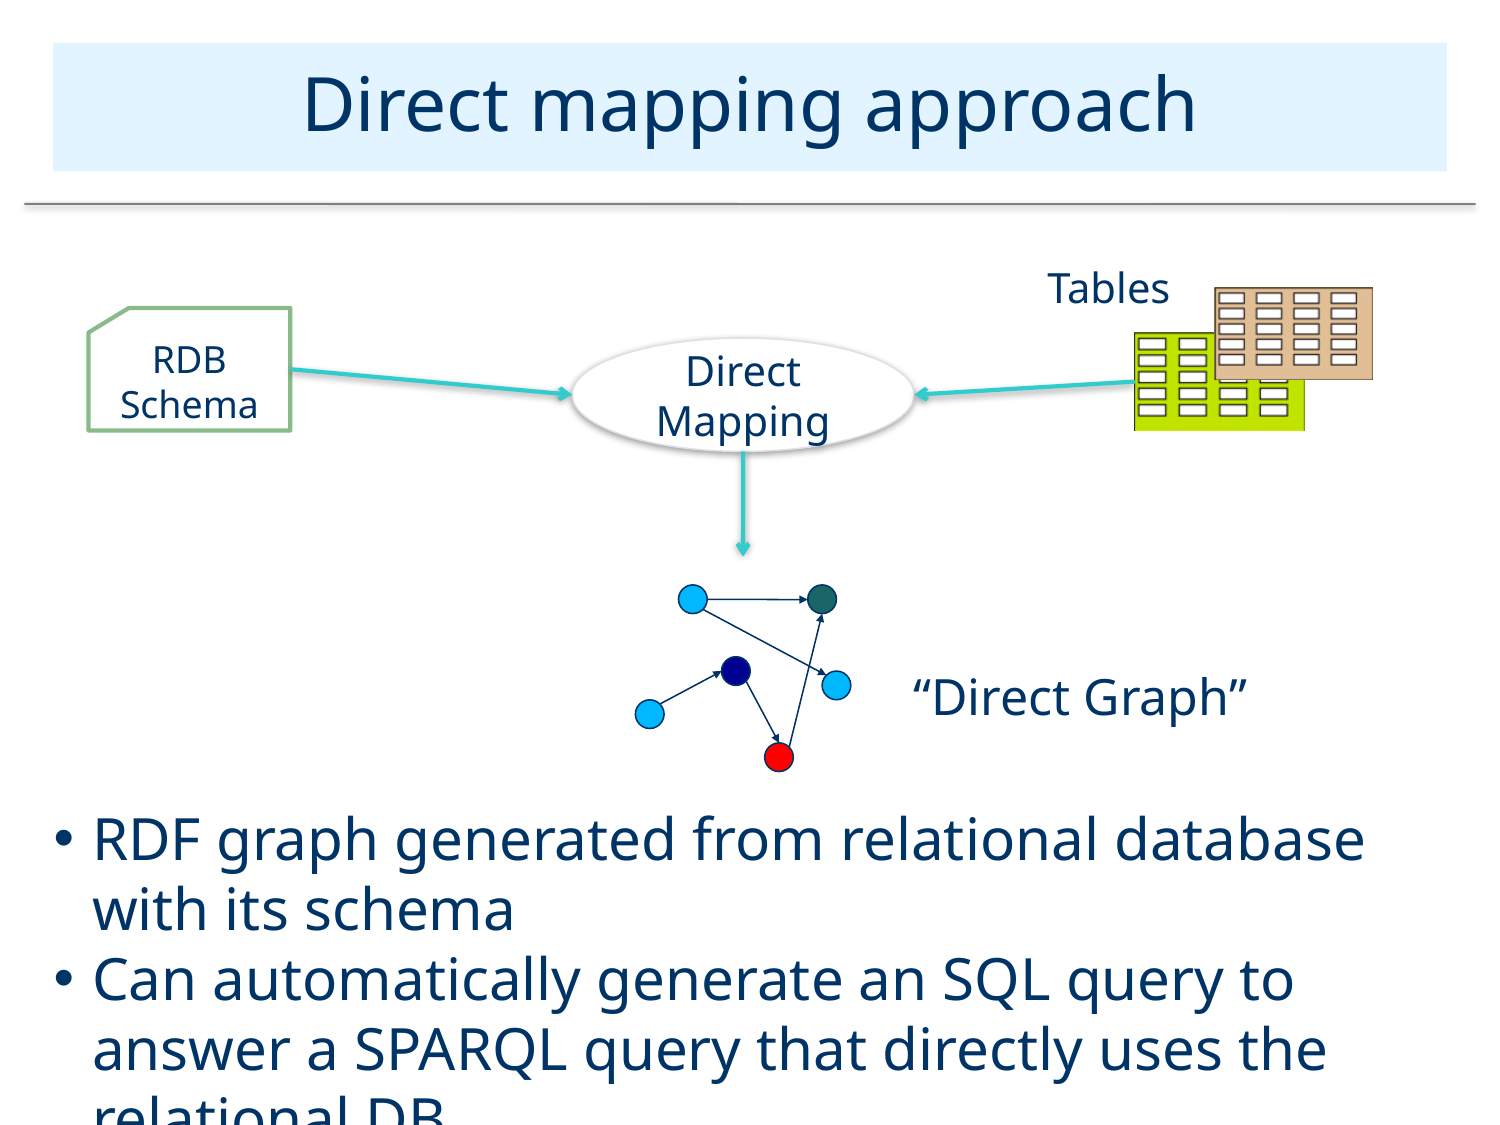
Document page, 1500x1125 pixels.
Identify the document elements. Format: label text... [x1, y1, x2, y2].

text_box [88, 255, 1394, 801]
title Direct mapping approach [53, 42, 1447, 172]
text_box RDF graph generated from relational database with its schema Can automatically generate an SQL query to answer a SPARQL query that directly uses the relational DB [39, 794, 1433, 1125]
